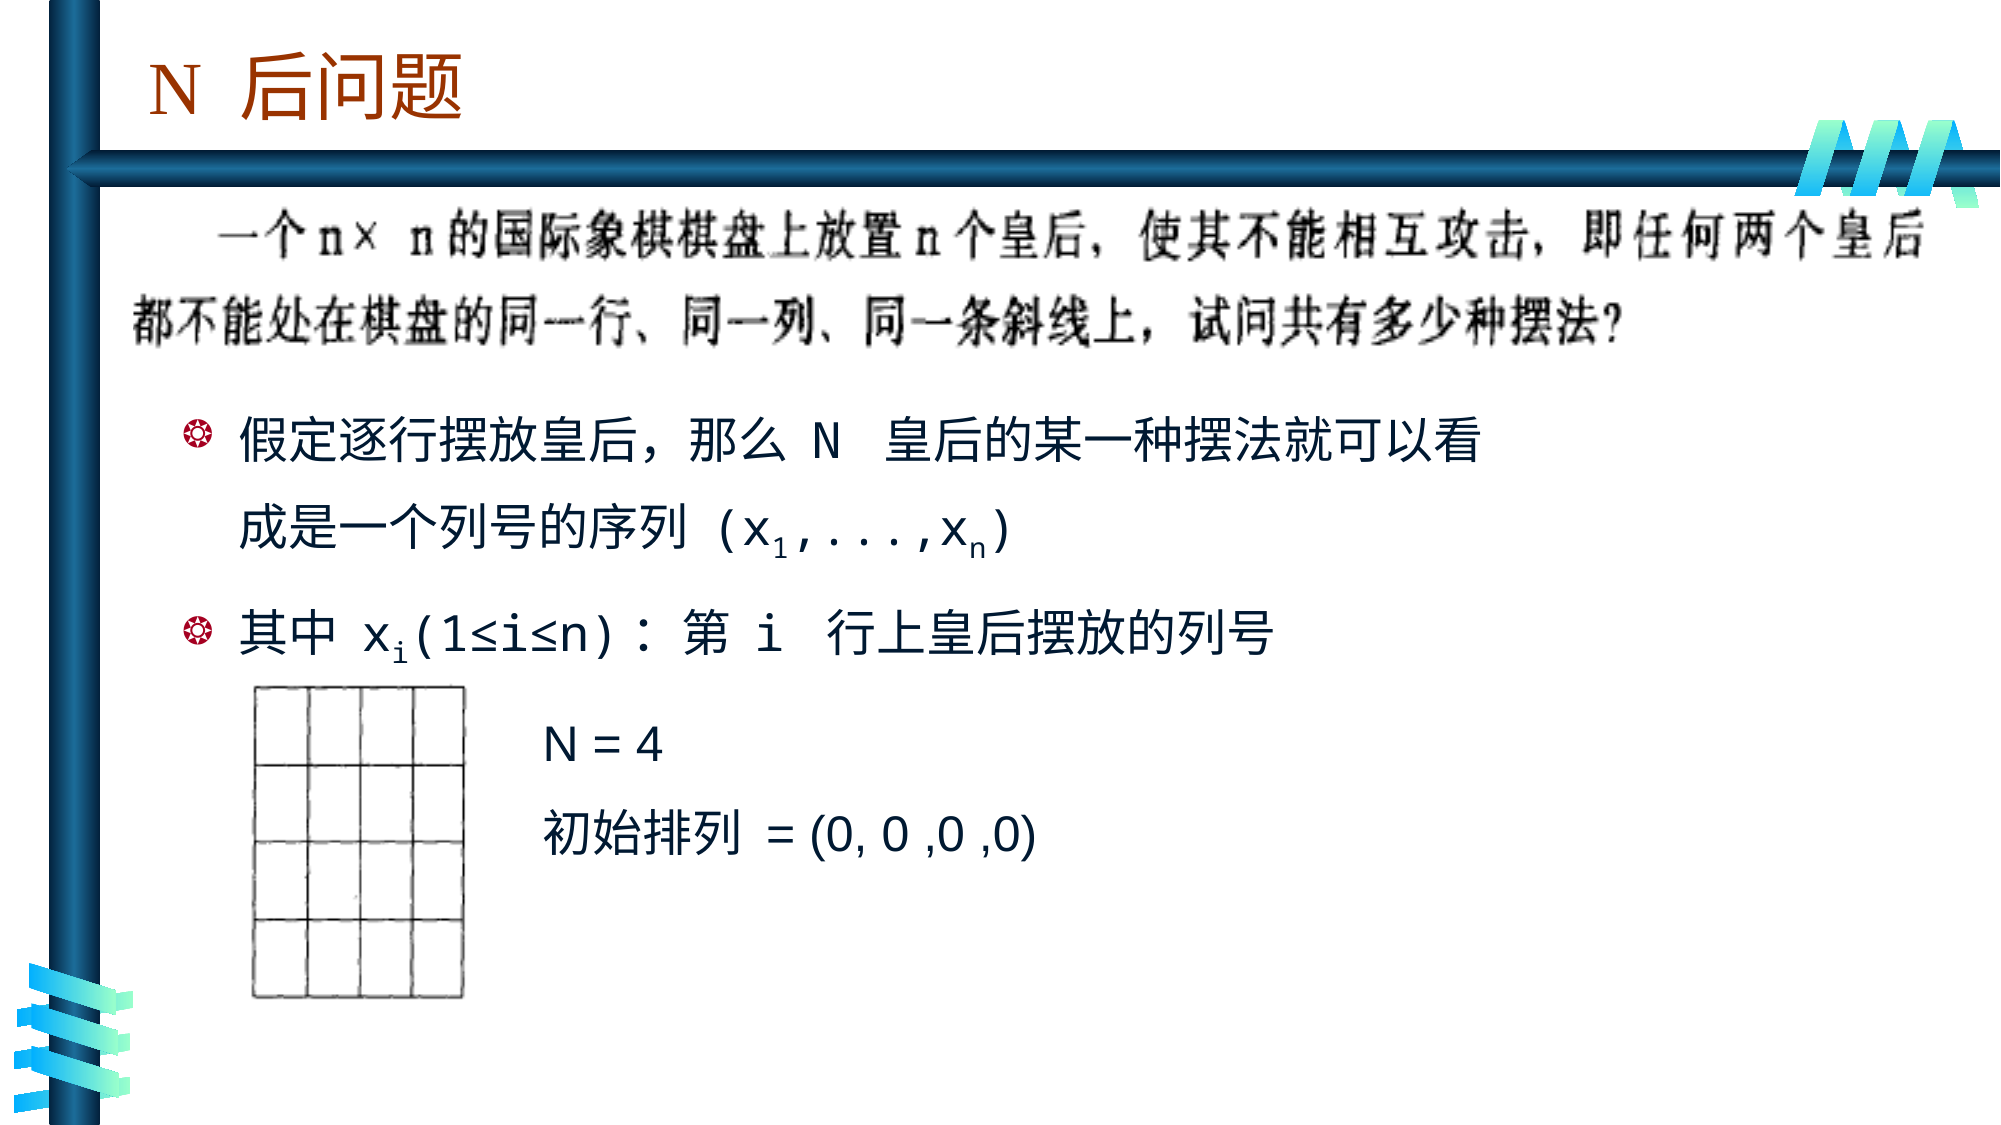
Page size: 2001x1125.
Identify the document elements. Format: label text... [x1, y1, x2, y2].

picture [243, 673, 483, 1012]
title N 后问题 [133, 24, 1967, 138]
text_box N = 4 初始排列 = (0, 0 ,0 ,0) [527, 674, 1053, 869]
list 假定逐行摆放皇后，那么 N 皇后的某一种摆法就可以看成是一个列号的序列 (x1,...,xn) 其中 xi(1≤i≤n)：第 i 行上皇后摆放的列号 [167, 376, 1532, 675]
picture [133, 196, 1934, 351]
